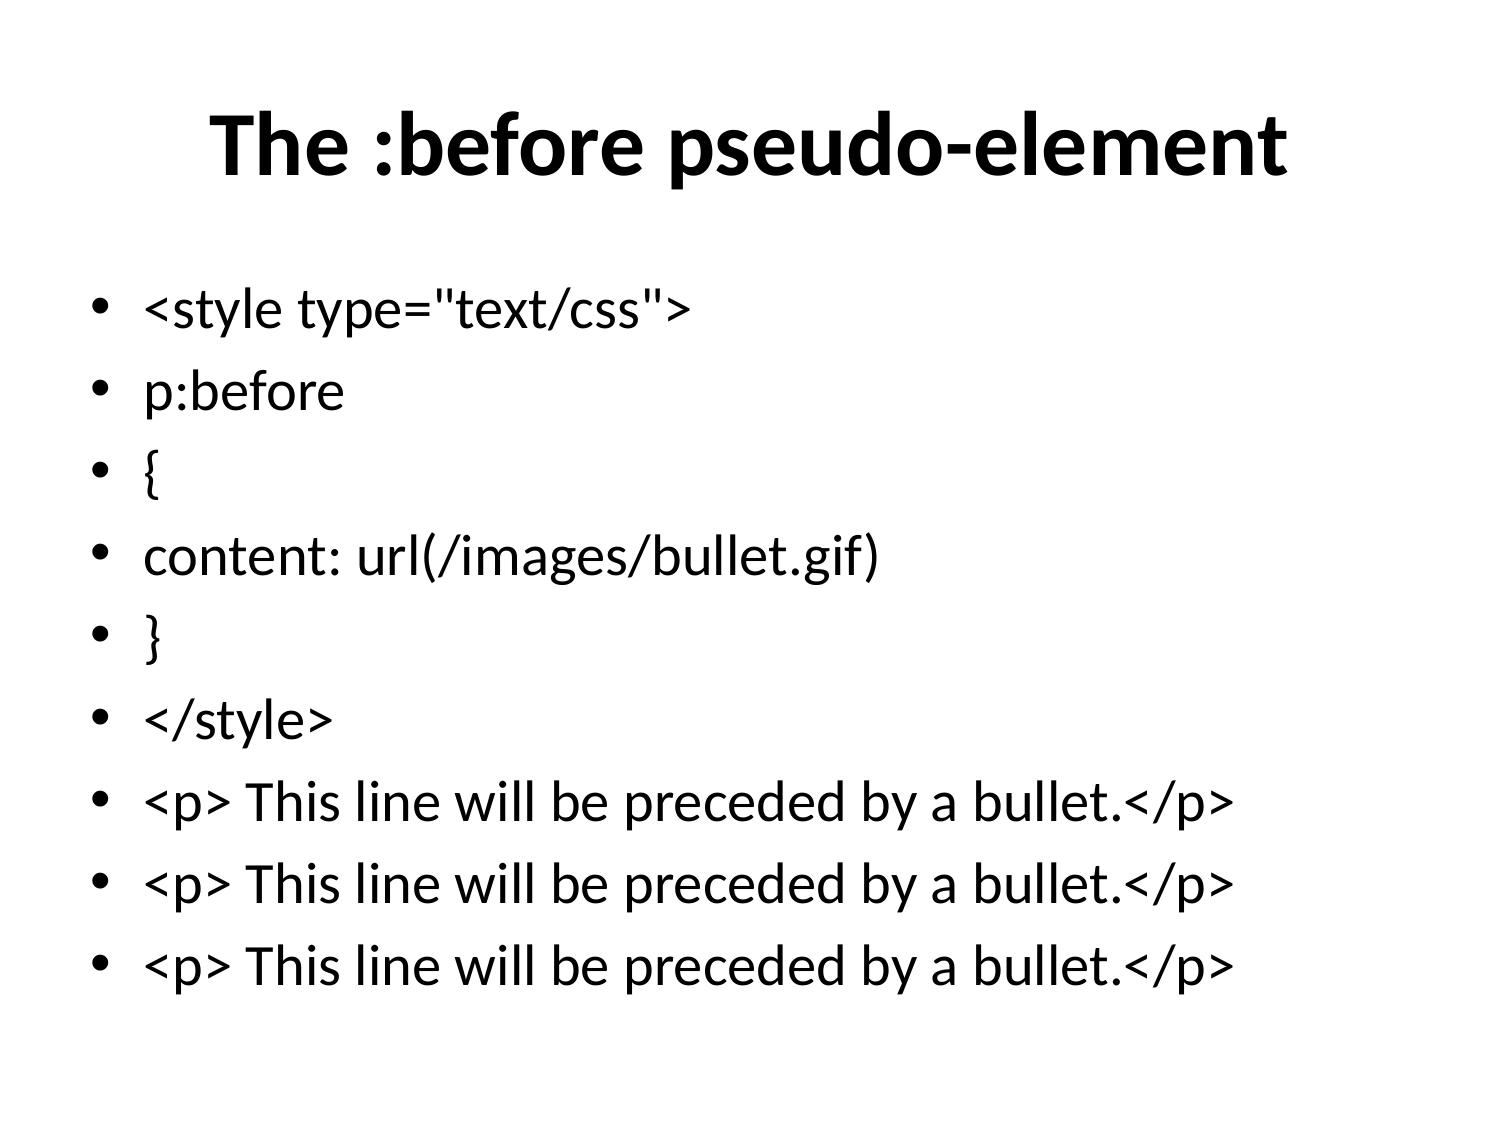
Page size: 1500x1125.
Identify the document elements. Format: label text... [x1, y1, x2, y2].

list <style type="text/css"> p:before { content: url(/images/bullet.gif) } </style> <p> This line will be preceded by a bullet.</p> <p> This line will be preceded by a bullet.</p> <p> This line will be preceded by a bullet.</p> [75, 262, 1425, 1005]
title The :before pseudo-element [75, 45, 1425, 233]
